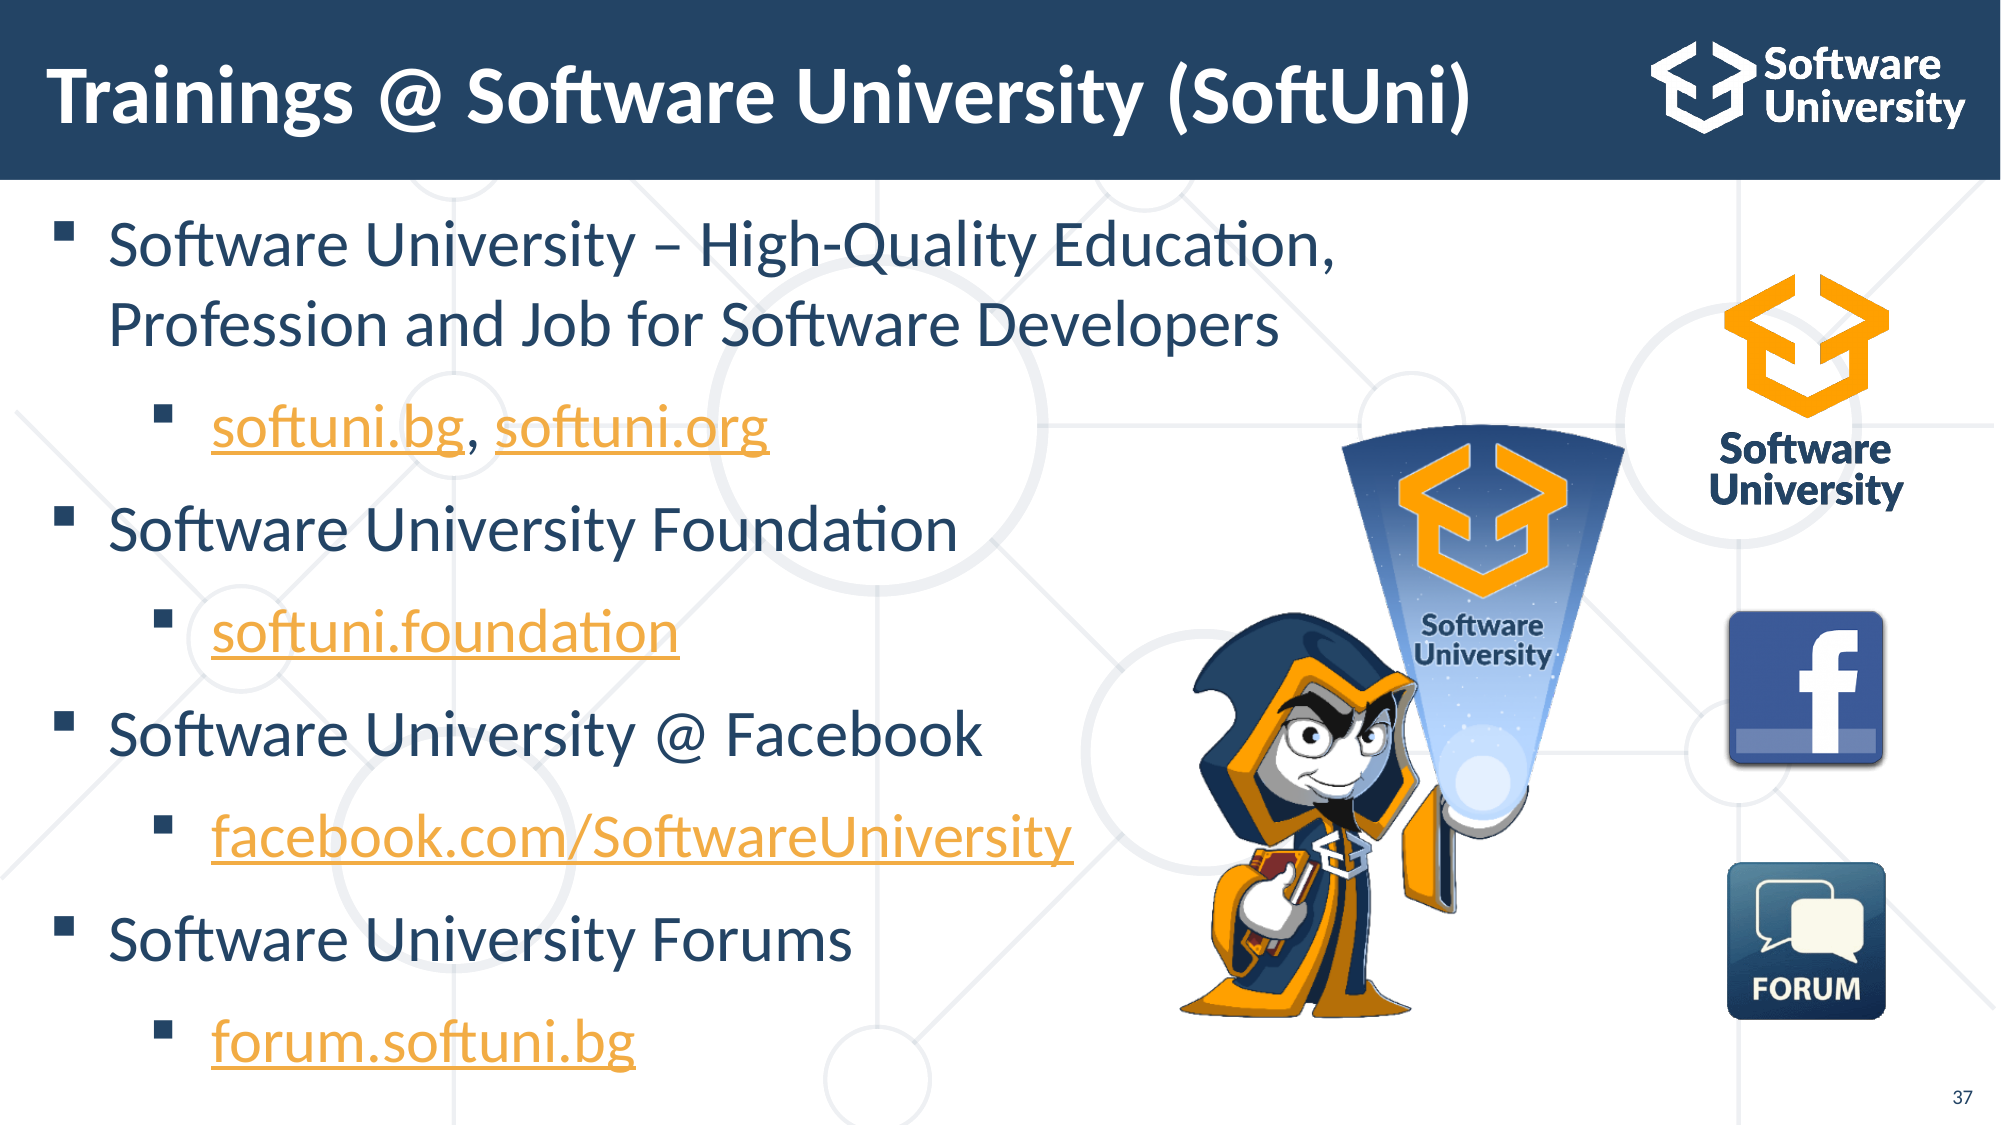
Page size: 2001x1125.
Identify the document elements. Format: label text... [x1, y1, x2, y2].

picture [1708, 274, 1904, 517]
picture [1651, 41, 1966, 134]
picture [1458, 423, 1627, 1020]
picture [1723, 605, 1889, 773]
title Trainings @ Software University (SoftUni) [28, 17, 1627, 163]
list Software University – High-Quality Education, Profession and Job for Software Developers softuni.bg, softuni.org Software University Foundation softuni.foundation Software University @ Facebook facebook.com/SoftwareUniversity Software University Forums forum.softuni.bg [31, 193, 1458, 1094]
picture [1726, 861, 1886, 1020]
text_box 37 [1927, 1067, 1989, 1117]
